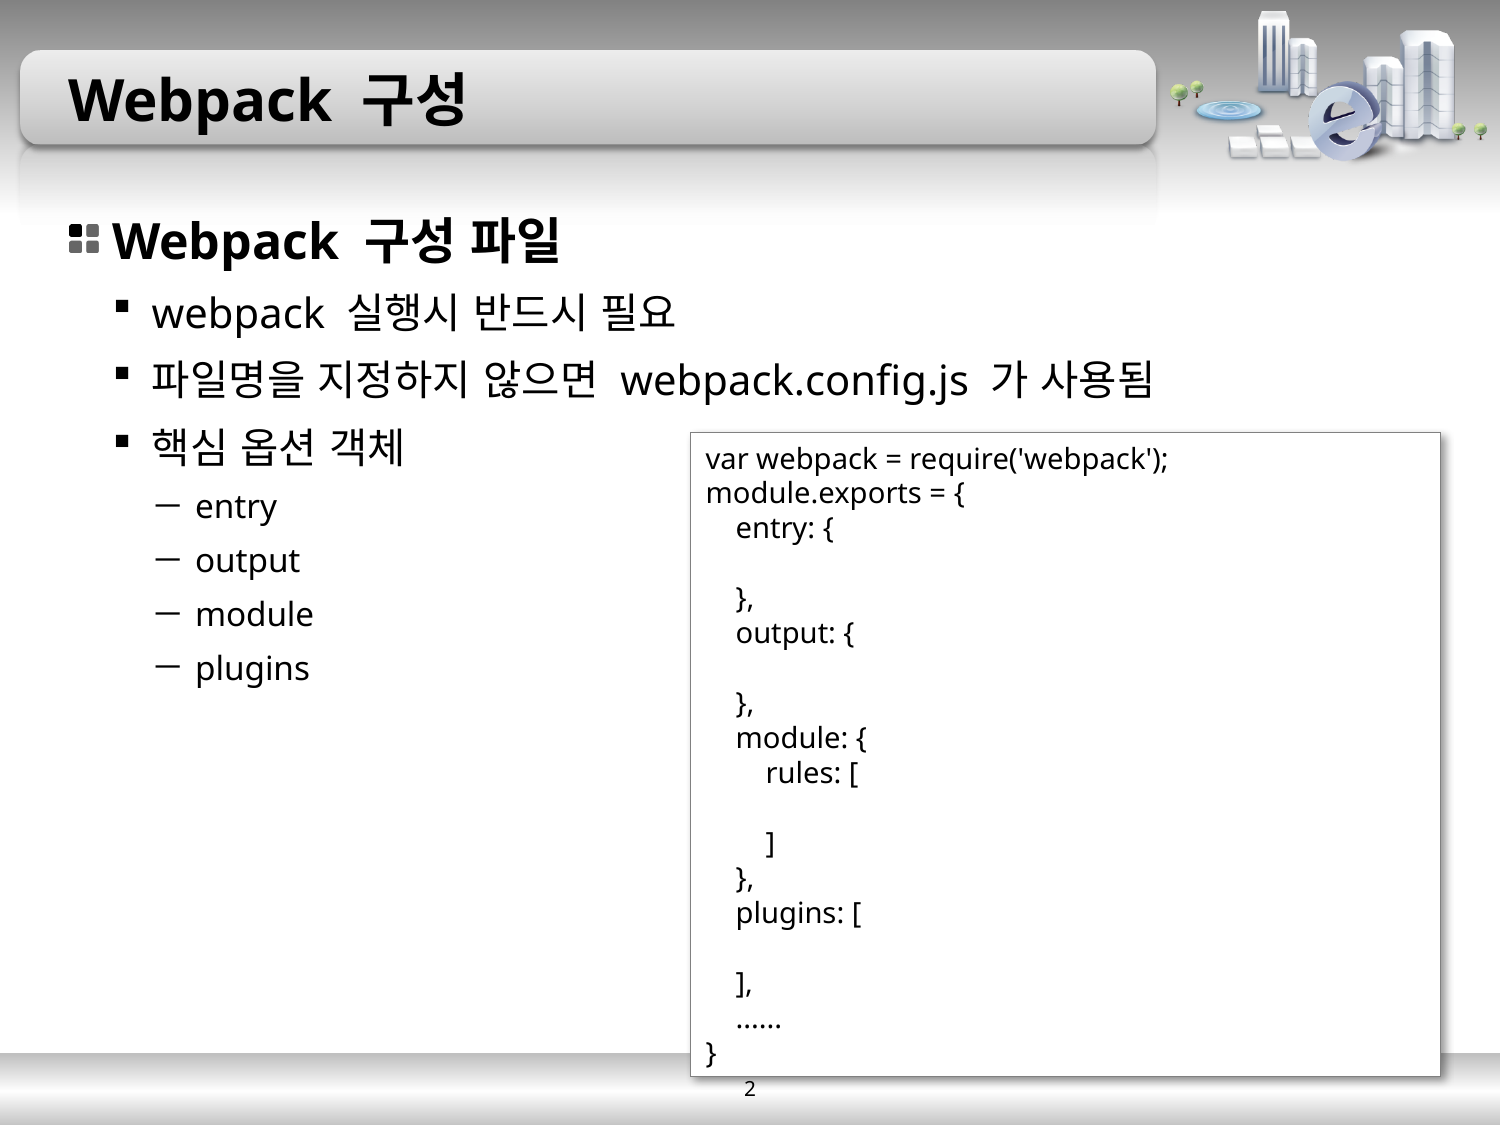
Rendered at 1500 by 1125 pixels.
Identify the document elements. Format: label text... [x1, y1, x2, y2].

picture [9, 46, 1166, 243]
text_box var webpack = require('webpack'); module.exports = { entry: { }, output: { }, module: { rules: [ ] }, plugins: [ ], ...... } [690, 432, 1441, 1077]
picture [1170, 11, 1487, 177]
list Webpack 구성 파일 webpack 실행시 반드시 필요 파일명을 지정하지 않으면 webpack.config.js 가 사용됨 핵심 옵션 객체 entry output module plugins [54, 195, 1448, 1036]
picture [69, 224, 99, 253]
title Webpack 구성 [52, 55, 1404, 156]
